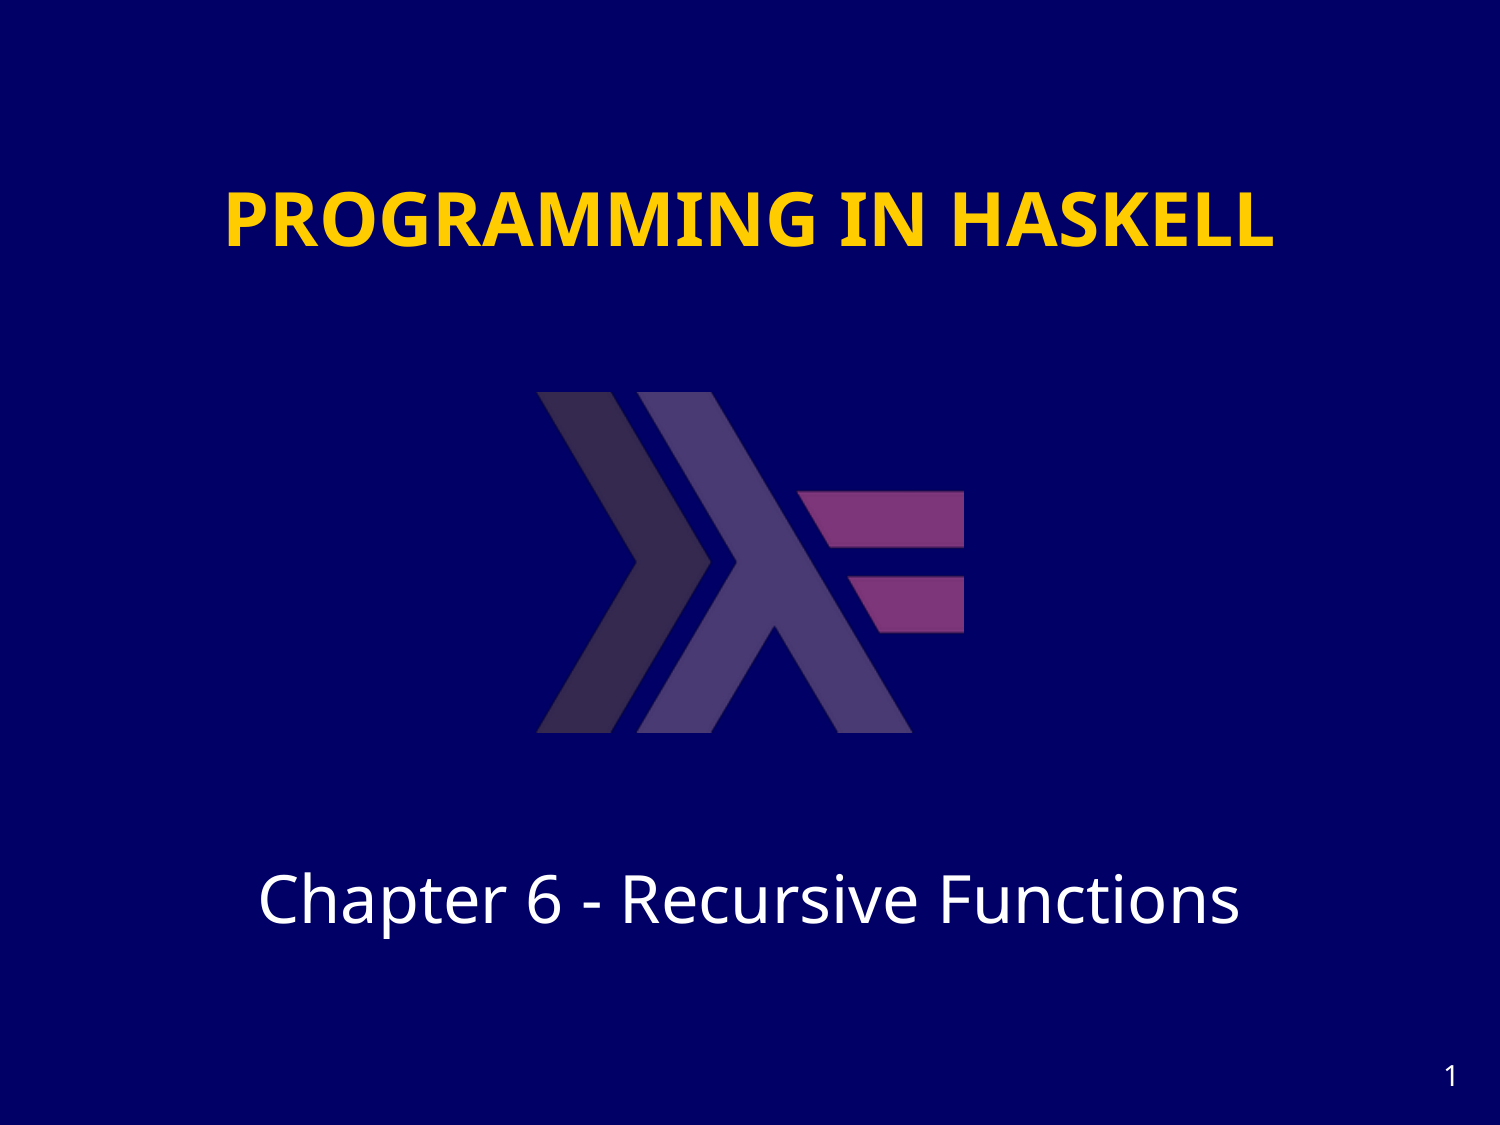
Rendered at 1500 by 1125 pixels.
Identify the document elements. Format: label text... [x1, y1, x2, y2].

slide_number 0 [1374, 1050, 1475, 1100]
picture [536, 392, 964, 733]
text_box PROGRAMMING IN HASKELL [18, 164, 1481, 269]
text_box Chapter 6 - Recursive Functions [28, 847, 1472, 948]
